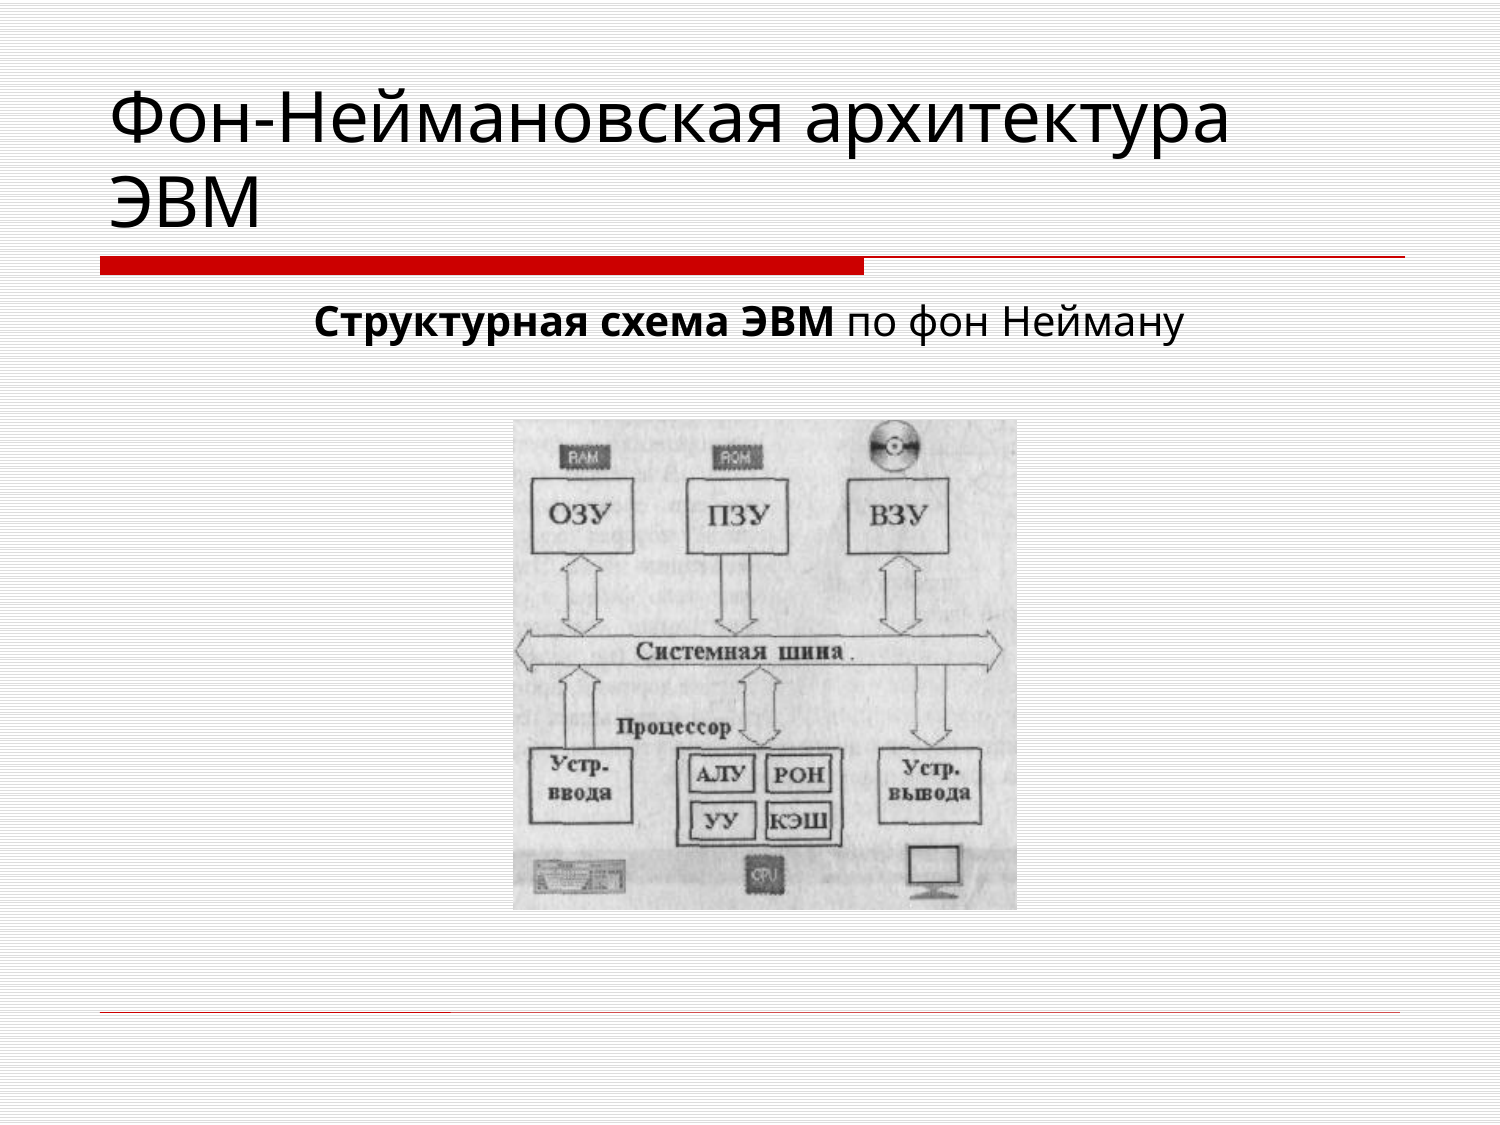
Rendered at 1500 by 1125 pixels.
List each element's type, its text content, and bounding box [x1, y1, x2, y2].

picture [513, 420, 1017, 910]
list Структурная схема ЭВМ по фон Нейману [92, 287, 1406, 988]
title Фон-Неймановская архитектура ЭВМ [94, 50, 1407, 250]
